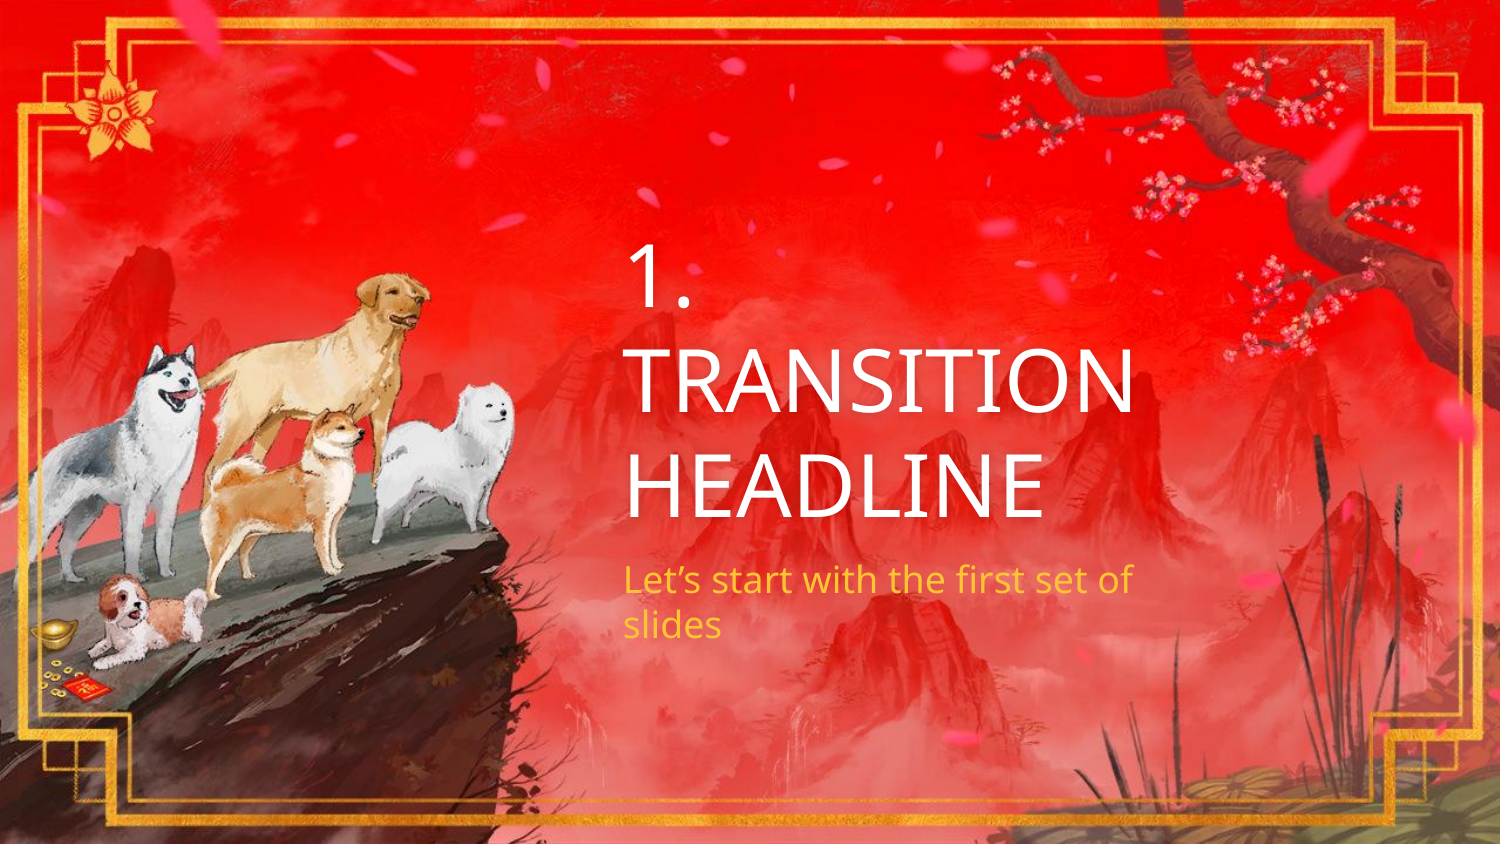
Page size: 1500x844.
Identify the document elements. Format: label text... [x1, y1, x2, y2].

picture [0, 0, 1500, 844]
title 1. TRANSITION HEADLINE [607, 359, 1210, 540]
subtitle Let’s start with the first set of slides [607, 540, 1210, 670]
